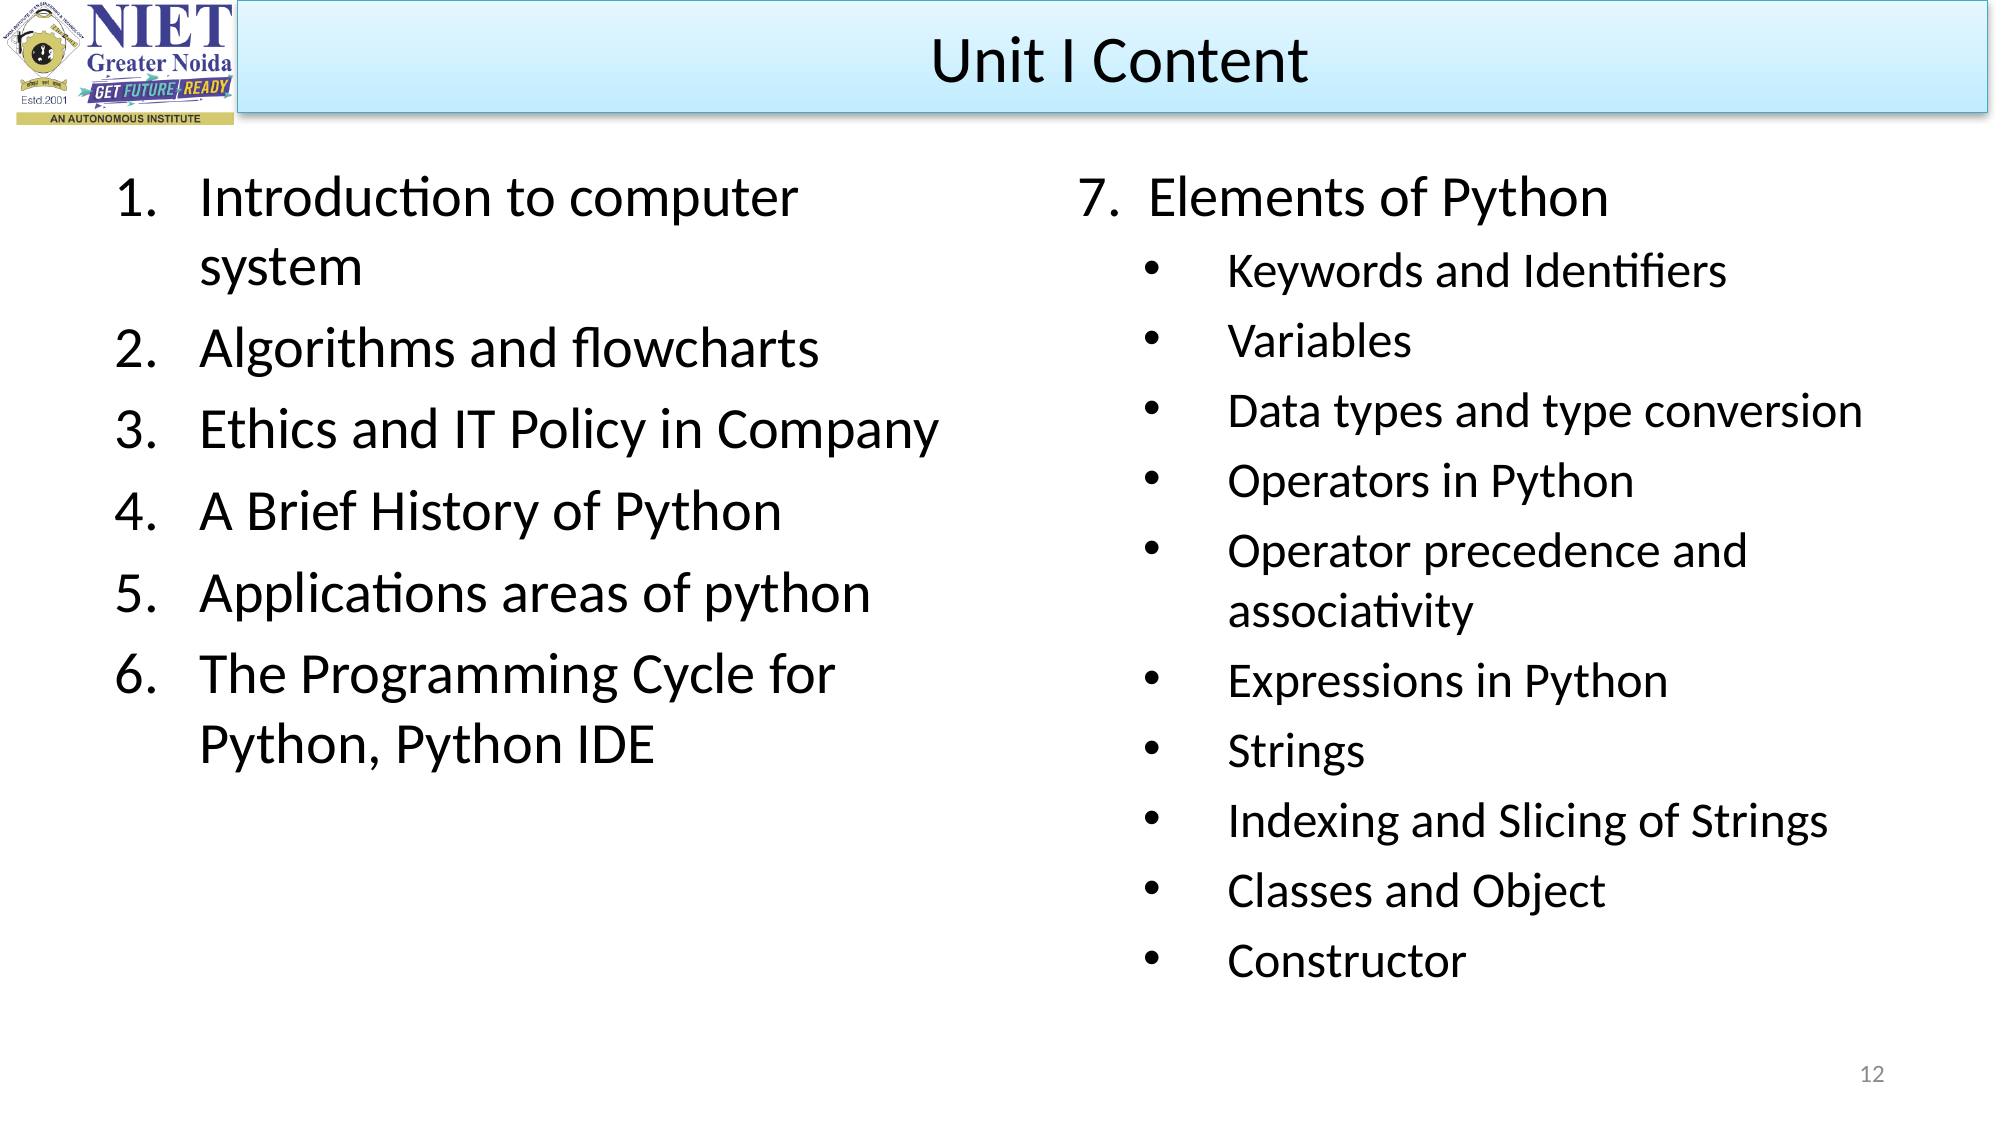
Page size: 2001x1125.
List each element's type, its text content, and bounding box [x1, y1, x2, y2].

slide_number 12 [1433, 1042, 1900, 1103]
picture [3, 2, 234, 125]
list Introduction to computer system Algorithms and flowcharts Ethics and IT Policy in Company A Brief History of Python Applications areas of python The Programming Cycle for Python, Python IDE [99, 150, 984, 1005]
text_box Unit I Content [237, 0, 1988, 113]
list 7. Elements of Python Keywords and Identifiers Variables Data types and type conversion Operators in Python Operator precedence and associativity Expressions in Python Strings Indexing and Slicing of Strings Classes and Object Constructor [1062, 150, 1900, 1005]
